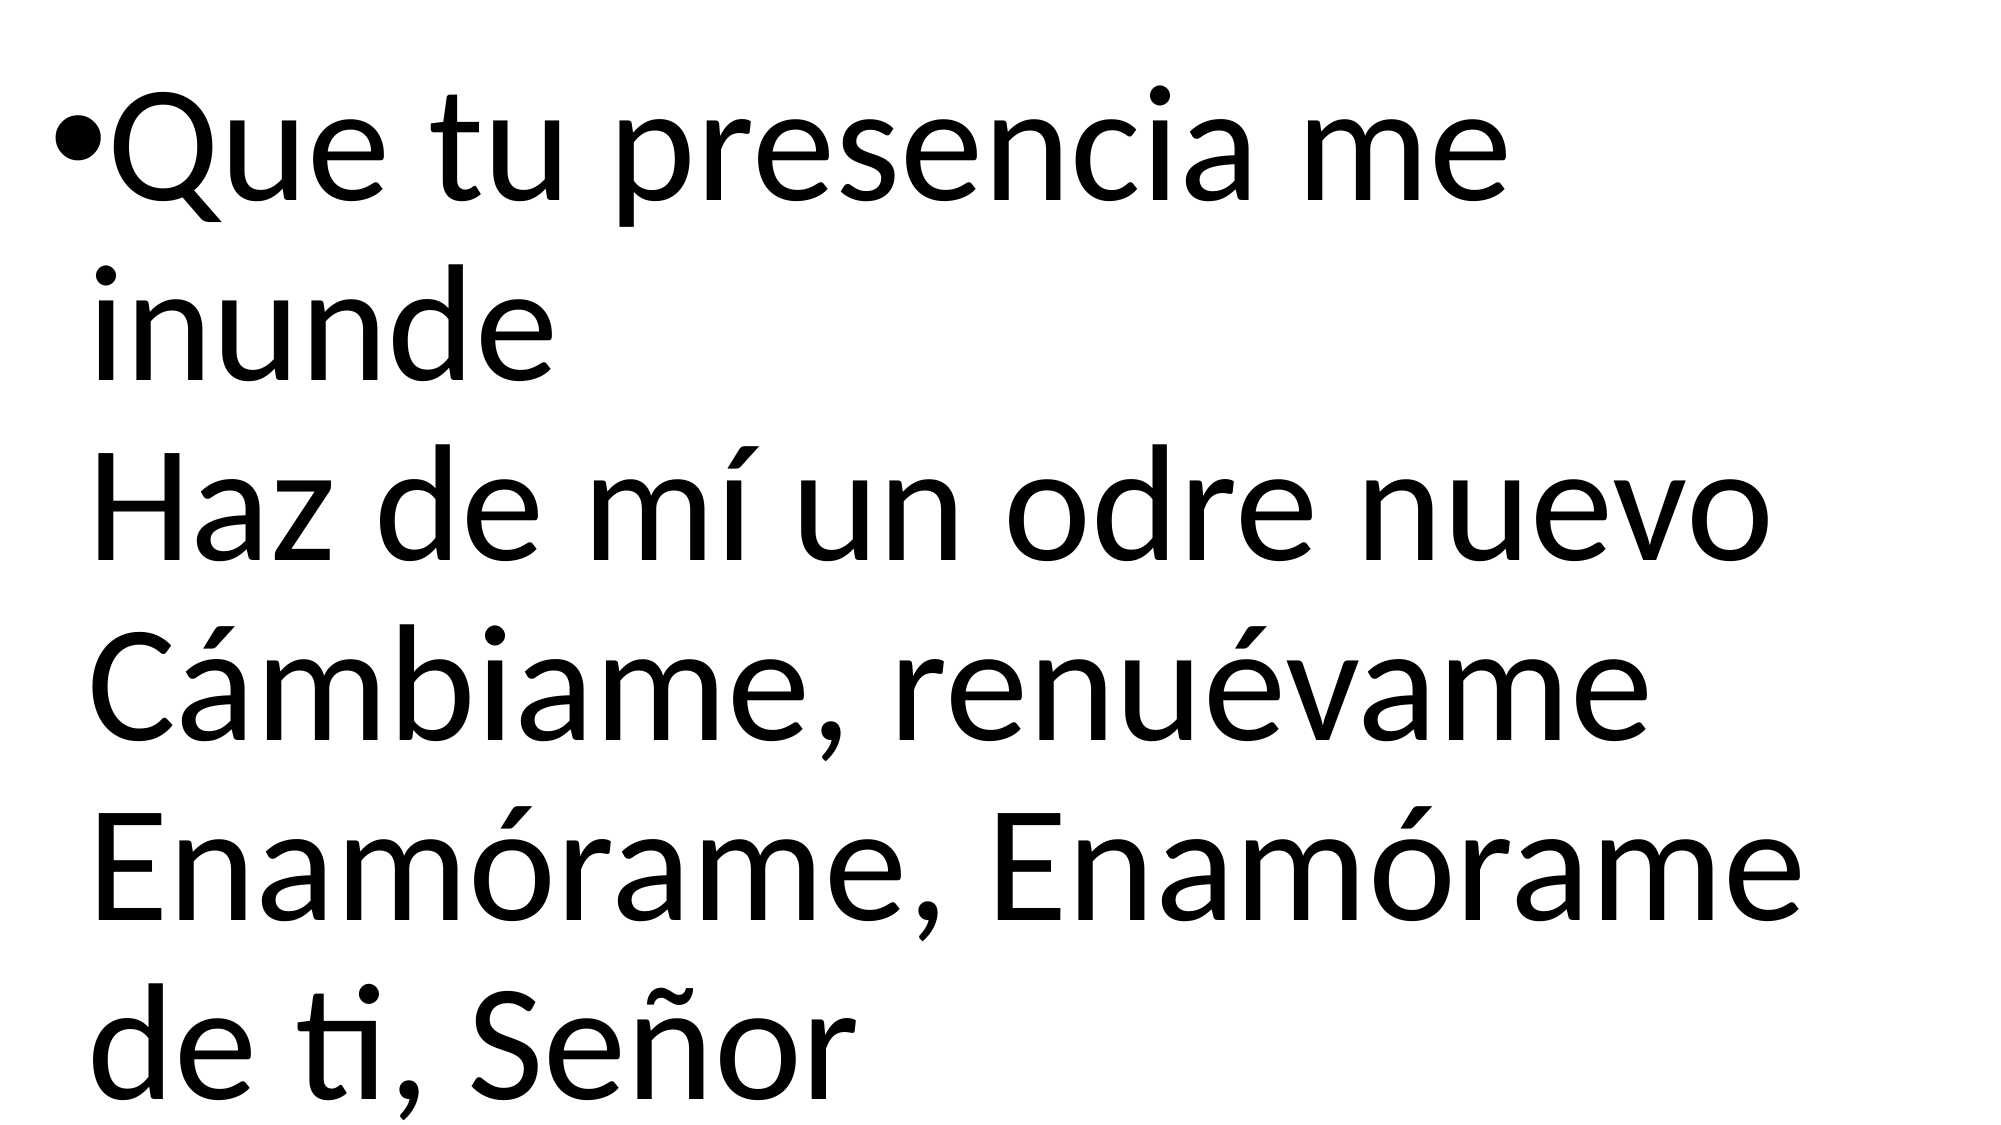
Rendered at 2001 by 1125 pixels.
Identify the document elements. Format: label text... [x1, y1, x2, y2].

list Que tu presencia me inunde Haz de mí un odre nuevo Cámbiame, renuévame Enamórame, Enamórame de ti, Señor [34, 48, 1950, 1082]
